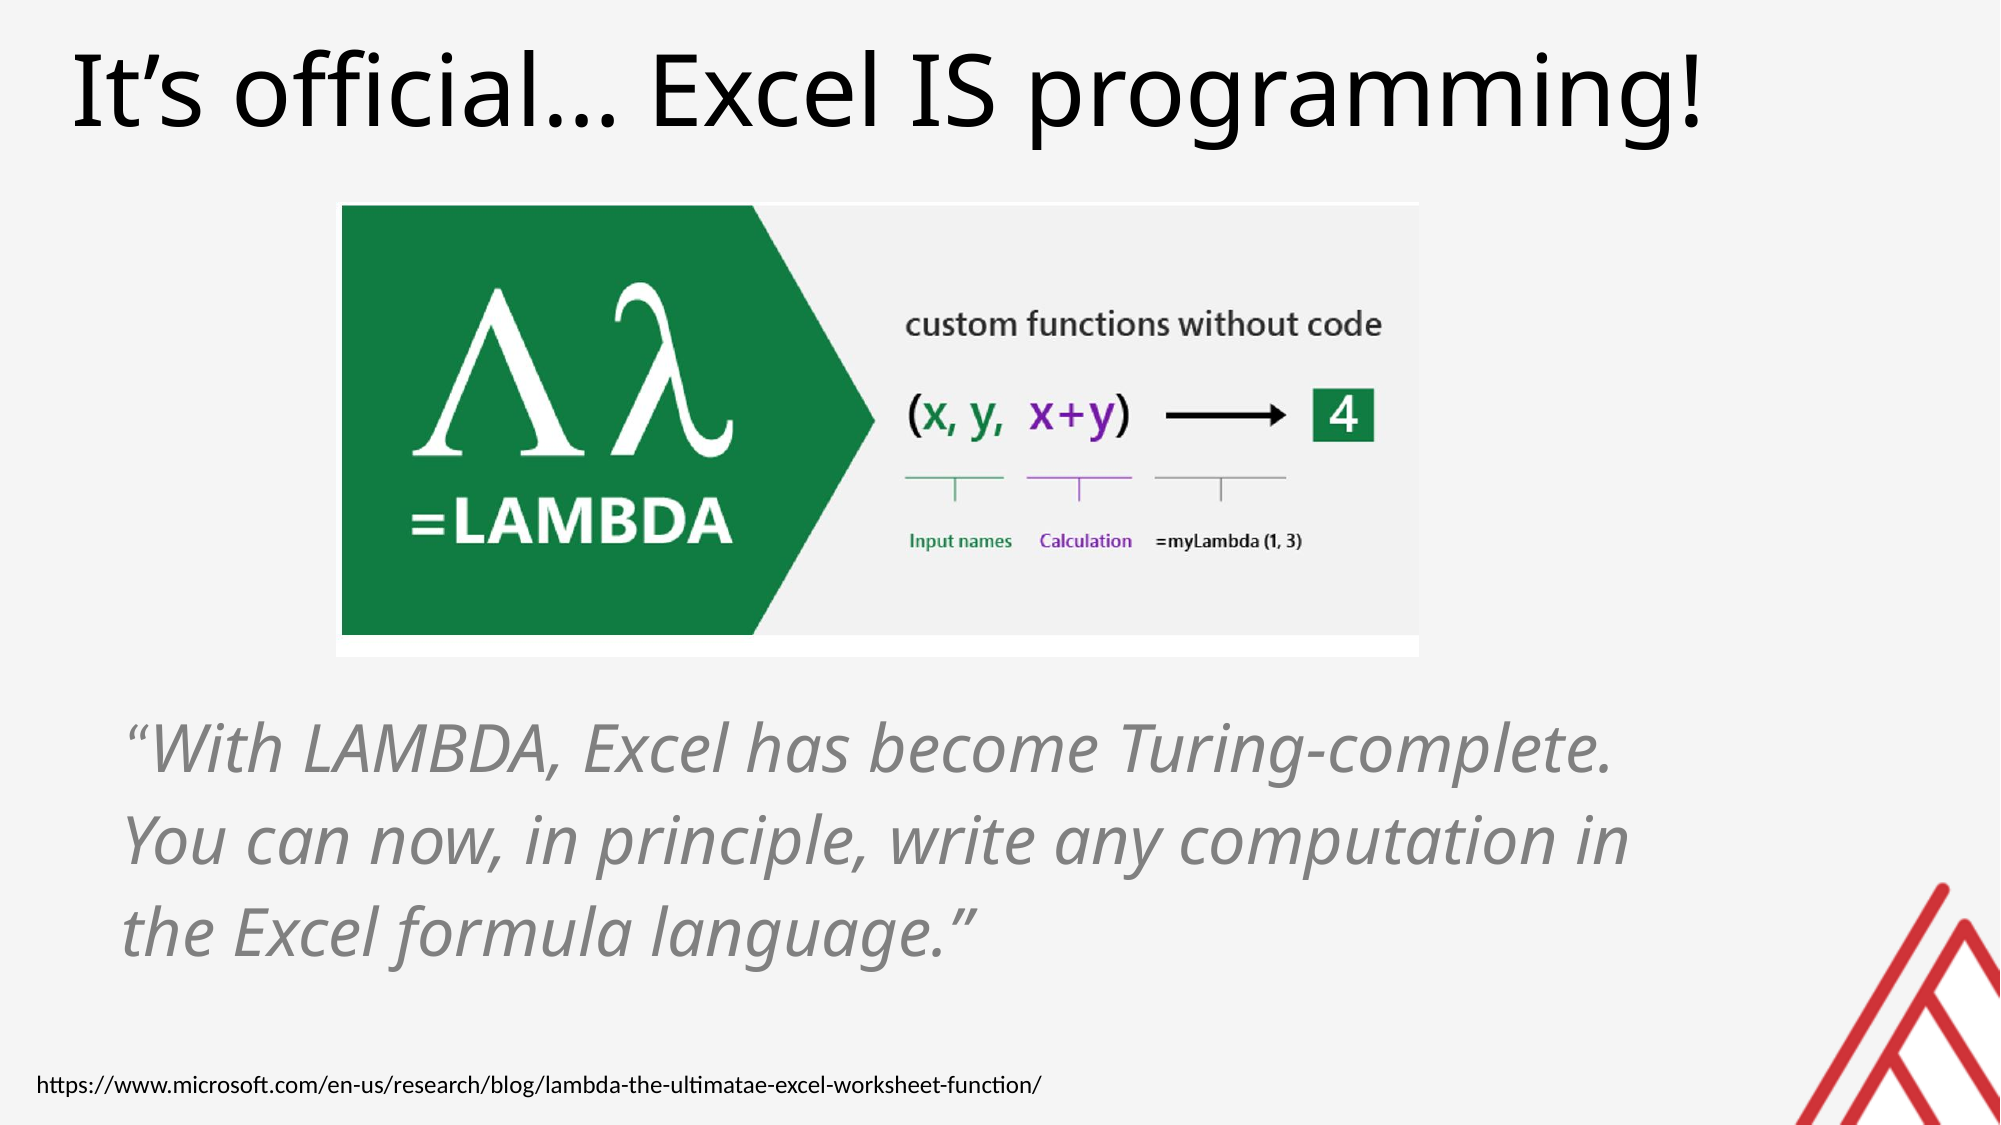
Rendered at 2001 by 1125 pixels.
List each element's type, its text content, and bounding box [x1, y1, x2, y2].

picture [336, 202, 1419, 657]
text_box https://www.microsoft.com/en-us/research/blog/lambda-the-ultimatae-excel-worksheet-function/ [21, 1060, 1295, 1106]
picture [1786, 881, 2000, 1125]
text_box It’s official… Excel IS programming! [56, 18, 1755, 154]
text_box “With LAMBDA, Excel has become Turing-complete. You can now, in principle, write any computation in the Excel formula language.” [94, 686, 1693, 978]
